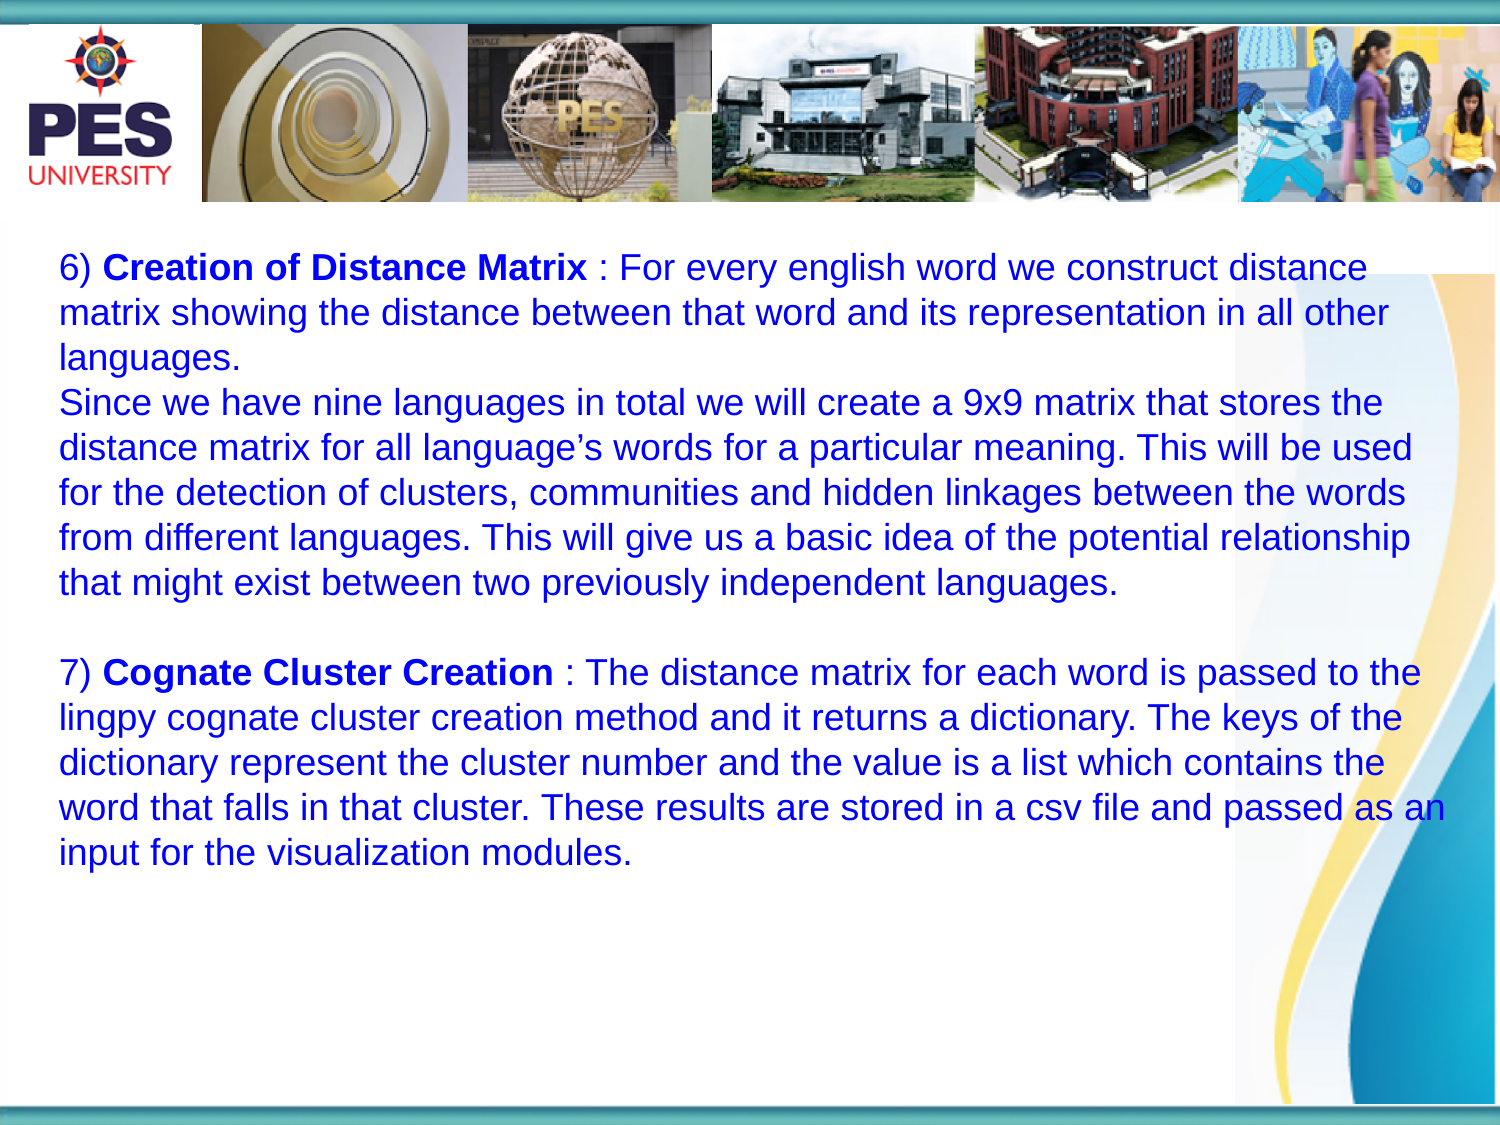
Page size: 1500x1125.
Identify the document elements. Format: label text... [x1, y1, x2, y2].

text_box 6) Creation of Distance Matrix : For every english word we construct distance matrix showing the distance between that word and its representation in all other languages. Since we have nine languages in total we will create a 9x9 matrix that stores the distance matrix for all language’s words for a particular meaning. This will be used for the detection of clusters, communities and hidden linkages between the words from different languages. This will give us a basic idea of the potential relationship that might exist between two previously independent languages. 7) Cognate Cluster Creation : The distance matrix for each word is passed to the lingpy cognate cluster creation method and it returns a dictionary. The keys of the dictionary represent the cluster number and the value is a list which contains the word that falls in that cluster. These results are stored in a csv file and passed as an input for the visualization modules. [43, 235, 1480, 881]
picture [0, 0, 1500, 1125]
